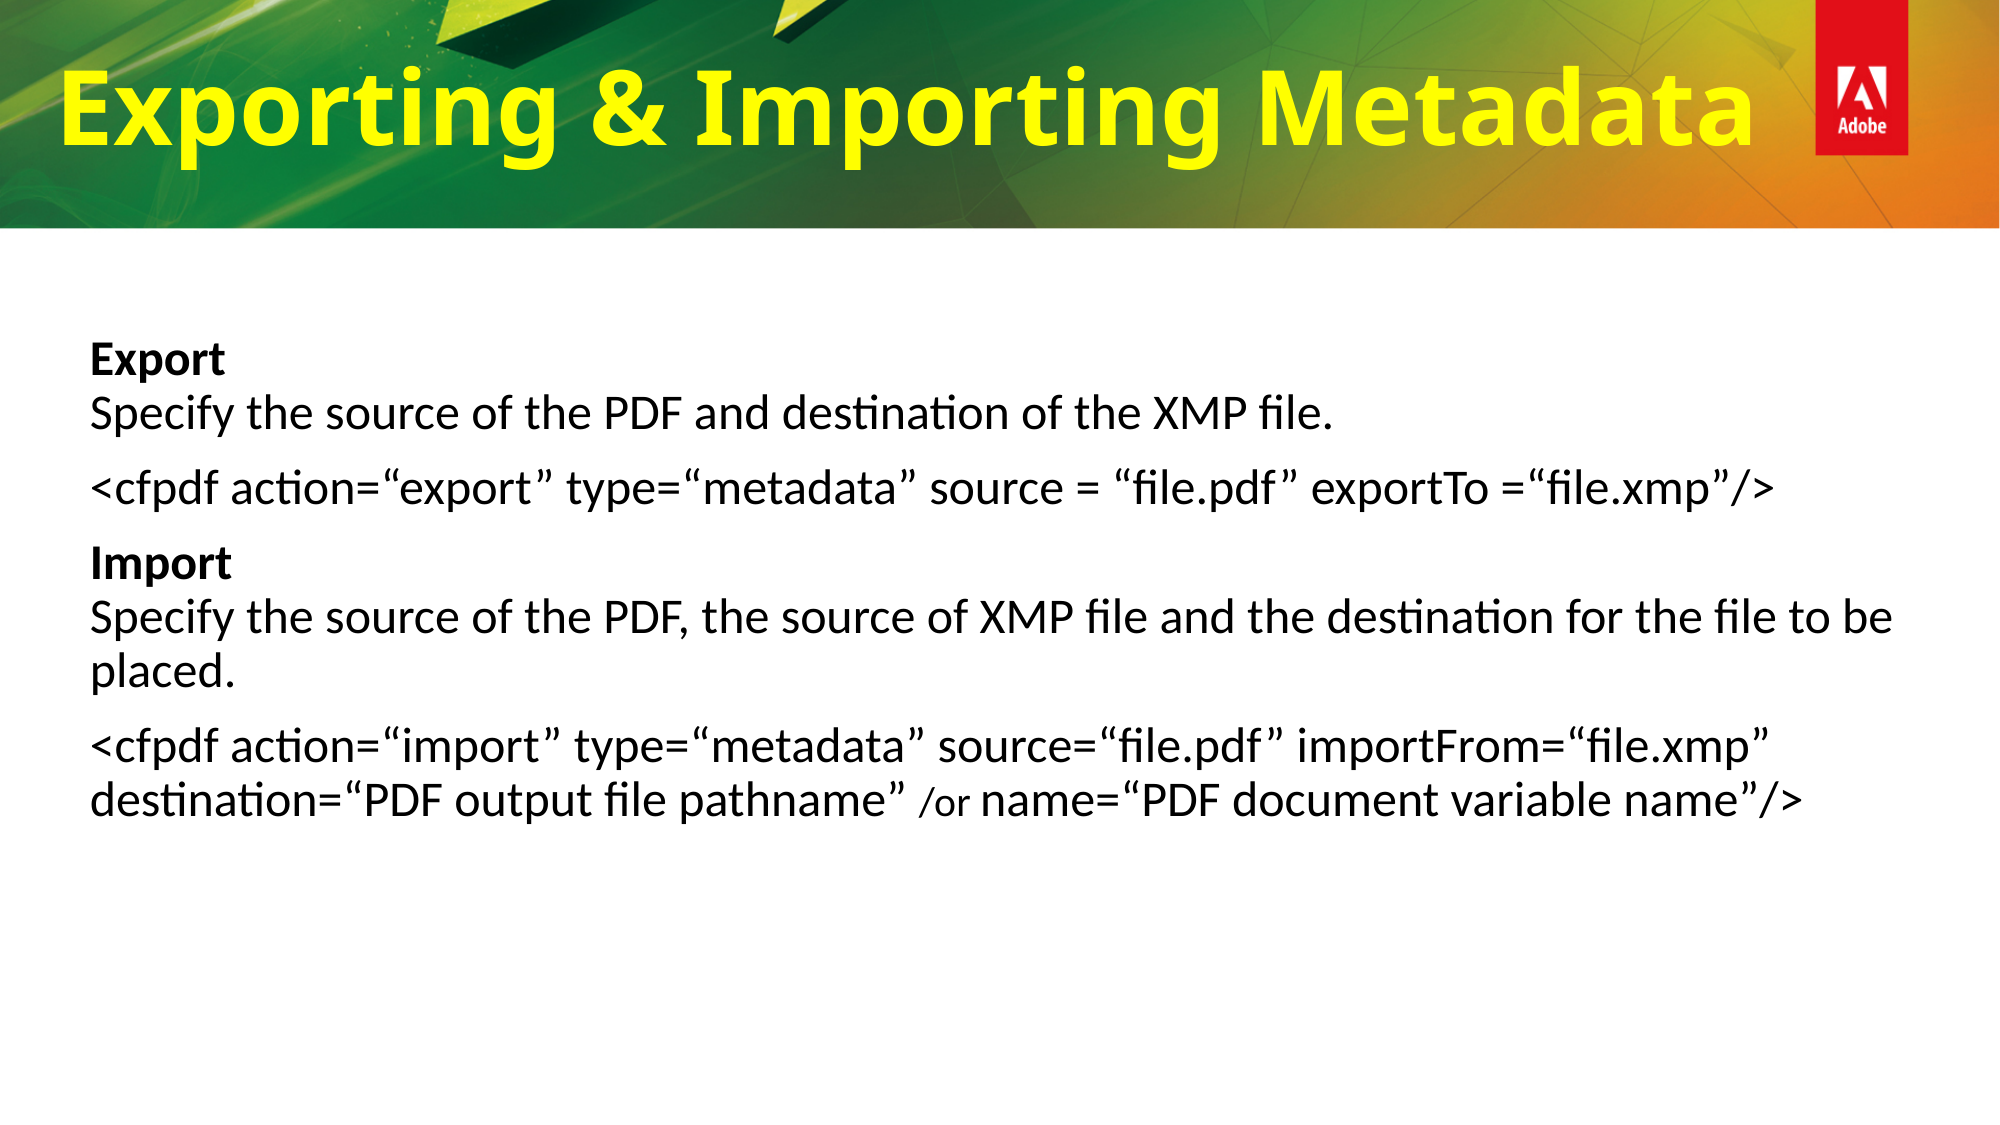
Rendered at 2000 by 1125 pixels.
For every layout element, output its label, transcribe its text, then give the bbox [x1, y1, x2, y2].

picture [0, 0, 2000, 1125]
text_box Export Specify the source of the PDF and destination of the XMP file. <cfpdf action=“export” type=“metadata” source = “file.pdf” exportTo =“file.xmp”/> Import Specify the source of the PDF, the source of XMP file and the destination for the file to be placed. <cfpdf action=“import” type=“metadata” source=“file.pdf” importFrom=“file.xmp” destination=“PDF output file pathname” /or name=“PDF document variable name”/> [74, 324, 1913, 900]
text_box Exporting & Importing Metadata [40, 0, 1811, 224]
